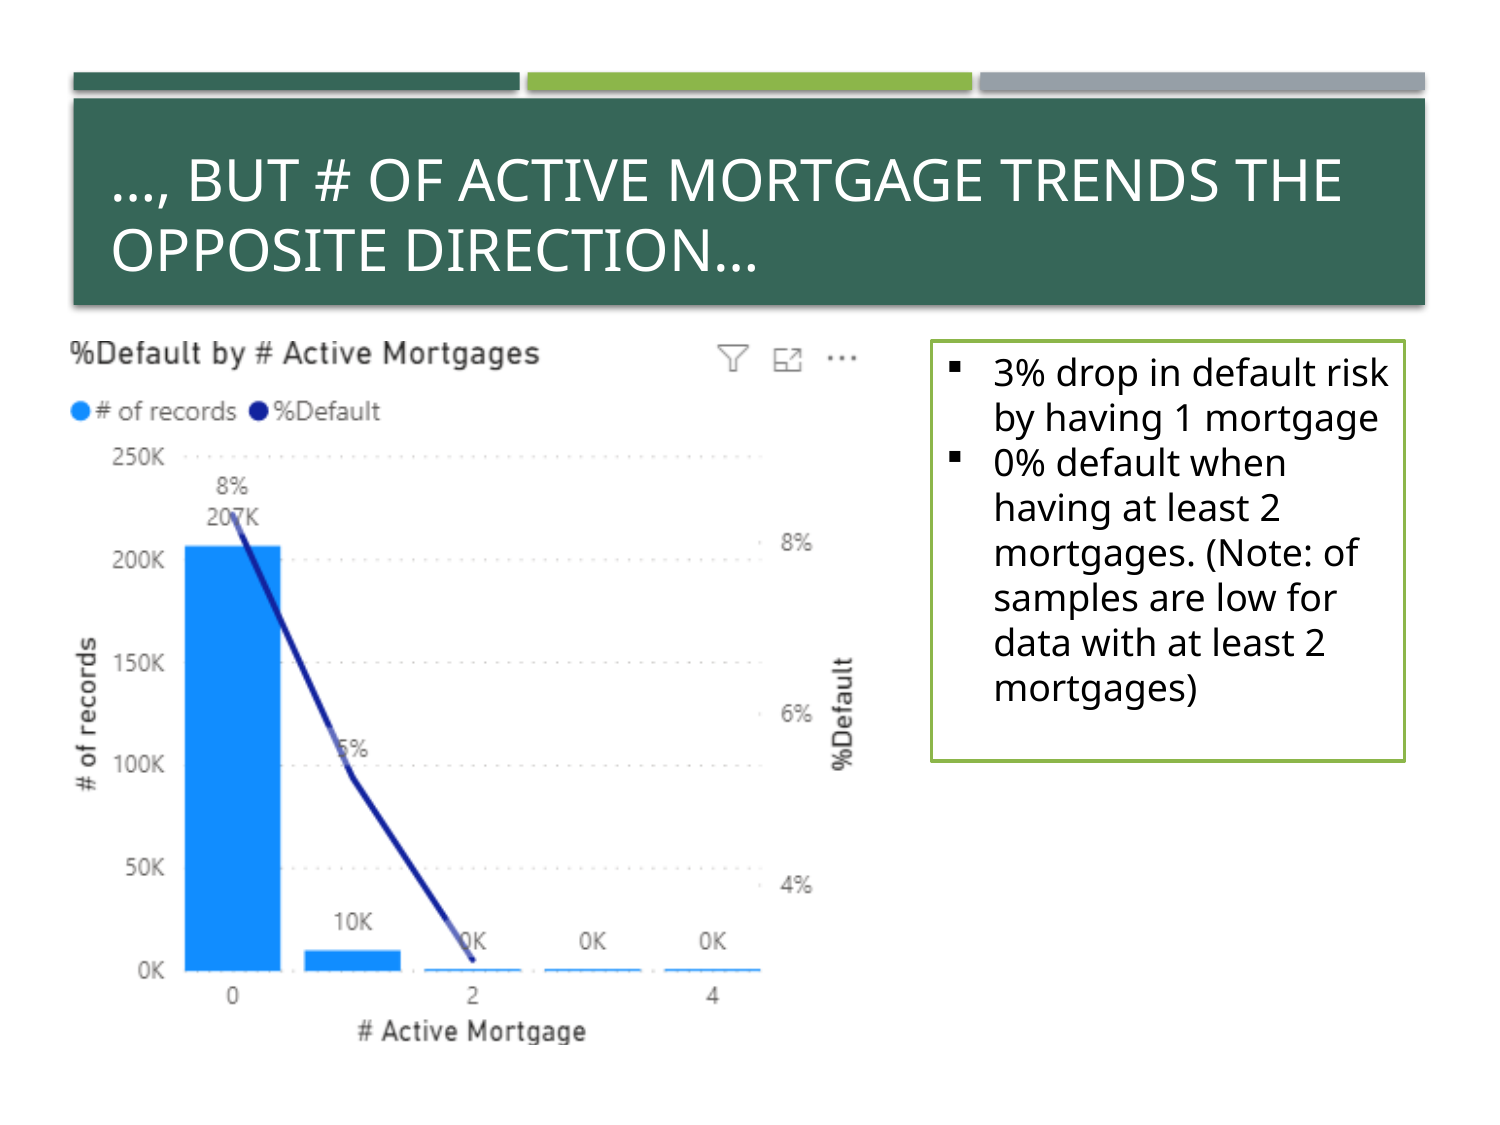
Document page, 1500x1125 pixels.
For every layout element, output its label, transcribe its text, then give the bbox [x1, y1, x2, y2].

picture [69, 340, 860, 1045]
text_box 3% drop in default risk by having 1 mortgage 0% default when having at least 2 mortgages. (Note: of samples are low for data with at least 2 mortgages) [930, 339, 1406, 763]
title …, But # OF ACTIVE MORTGAGE trends the opposite direction… [95, 112, 1406, 291]
